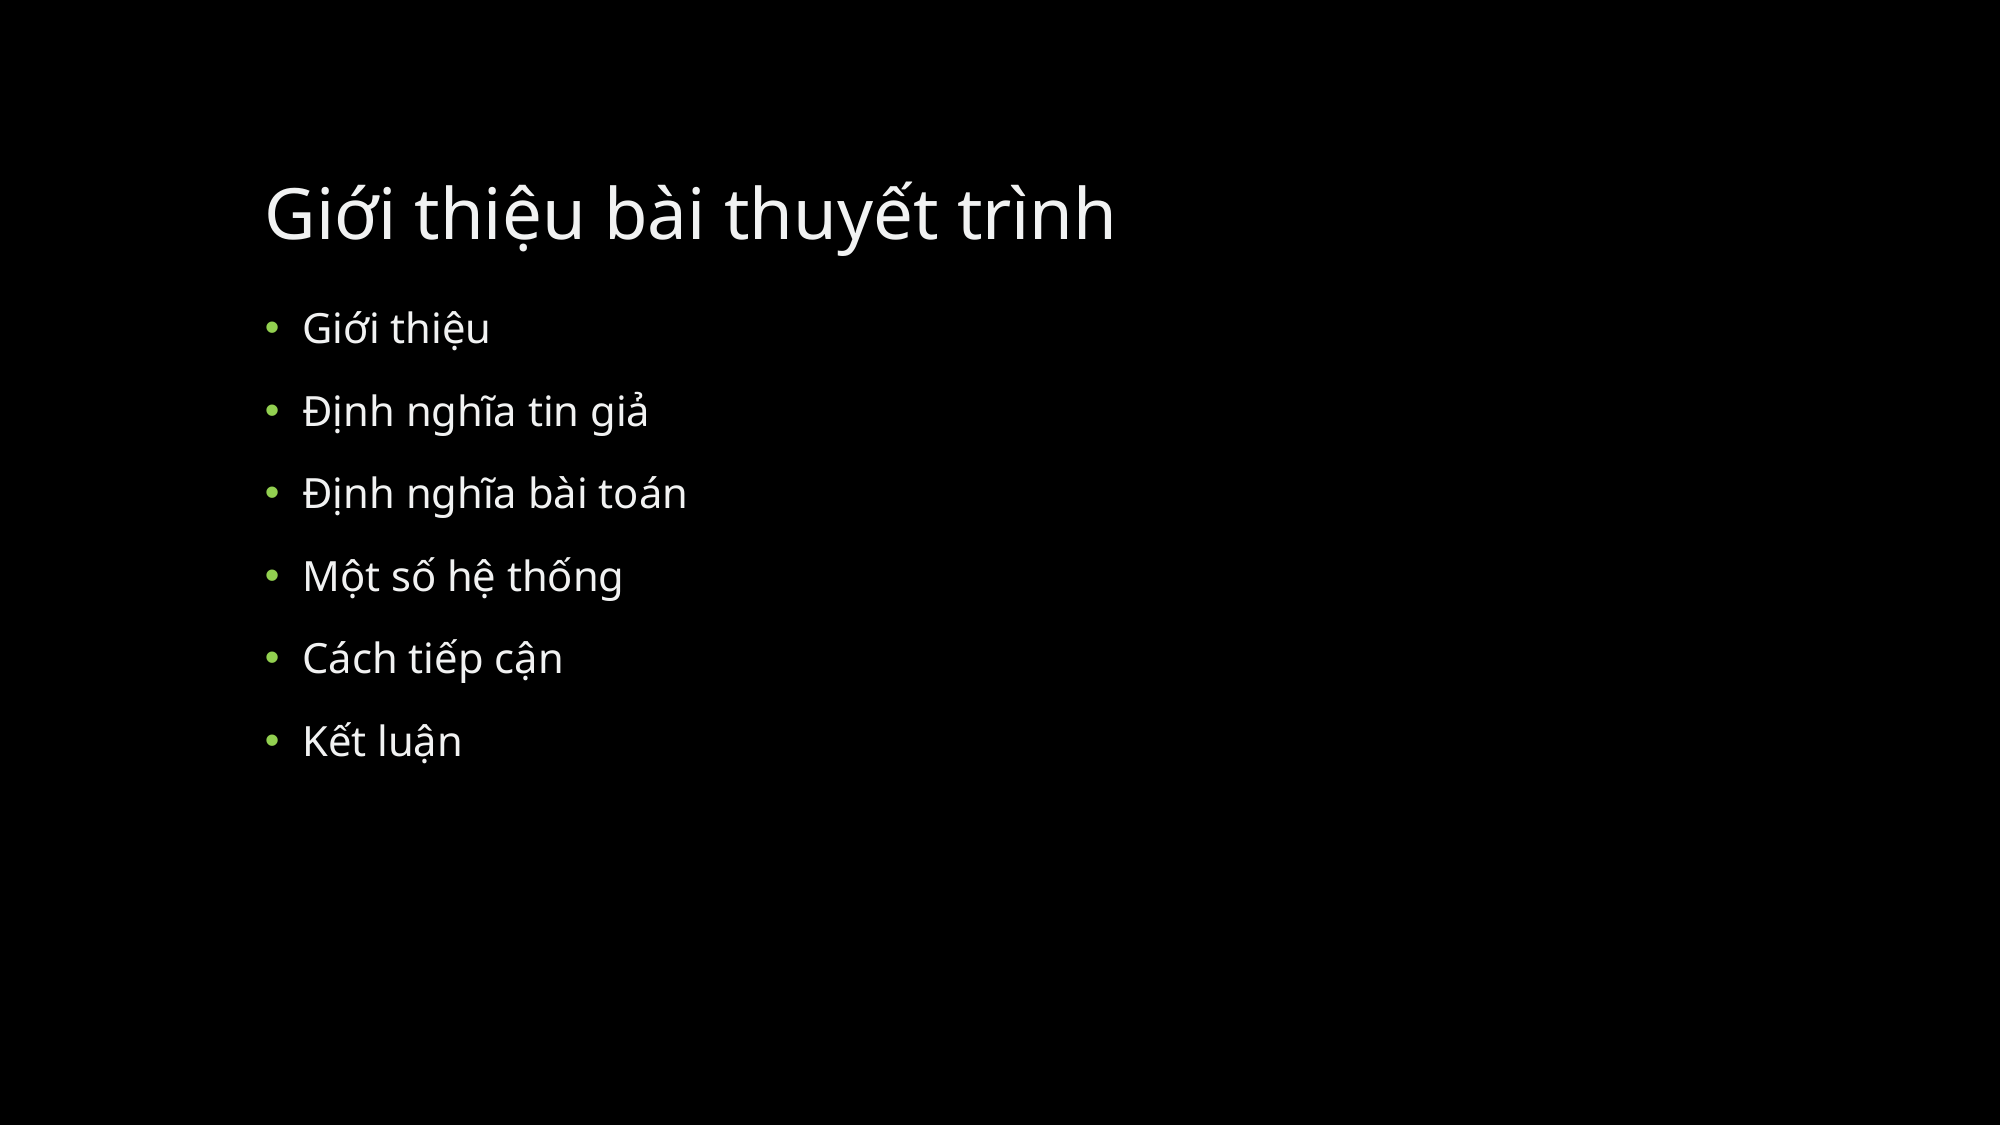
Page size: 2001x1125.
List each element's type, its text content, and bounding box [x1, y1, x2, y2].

title Giới thiệu bài thuyết trình [249, 75, 1750, 263]
list Giới thiệu Định nghĩa tin giả Định nghĩa bài toán Một số hệ thống Cách tiếp cận Kết luận [249, 299, 1750, 1000]
